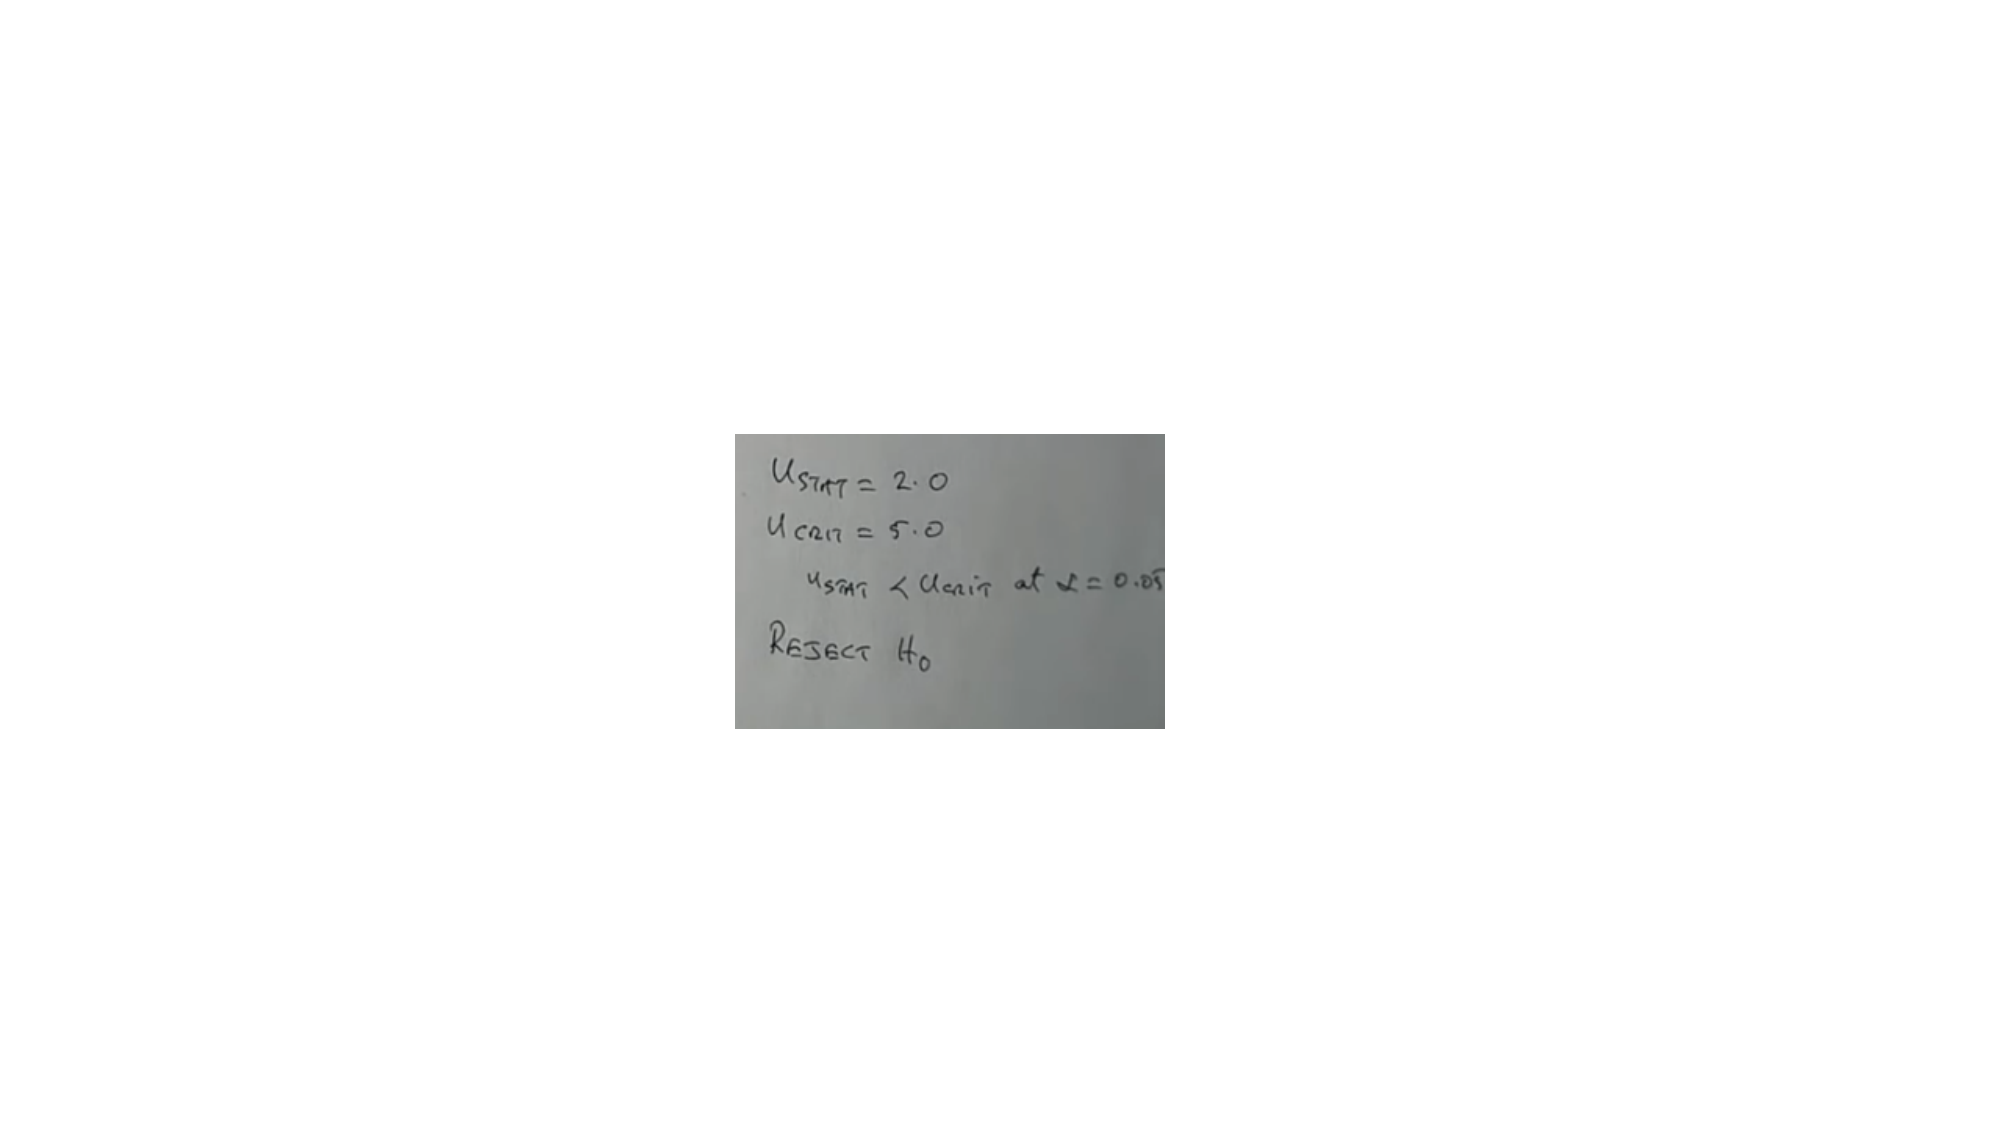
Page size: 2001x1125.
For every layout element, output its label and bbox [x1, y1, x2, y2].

list [735, 434, 1165, 729]
